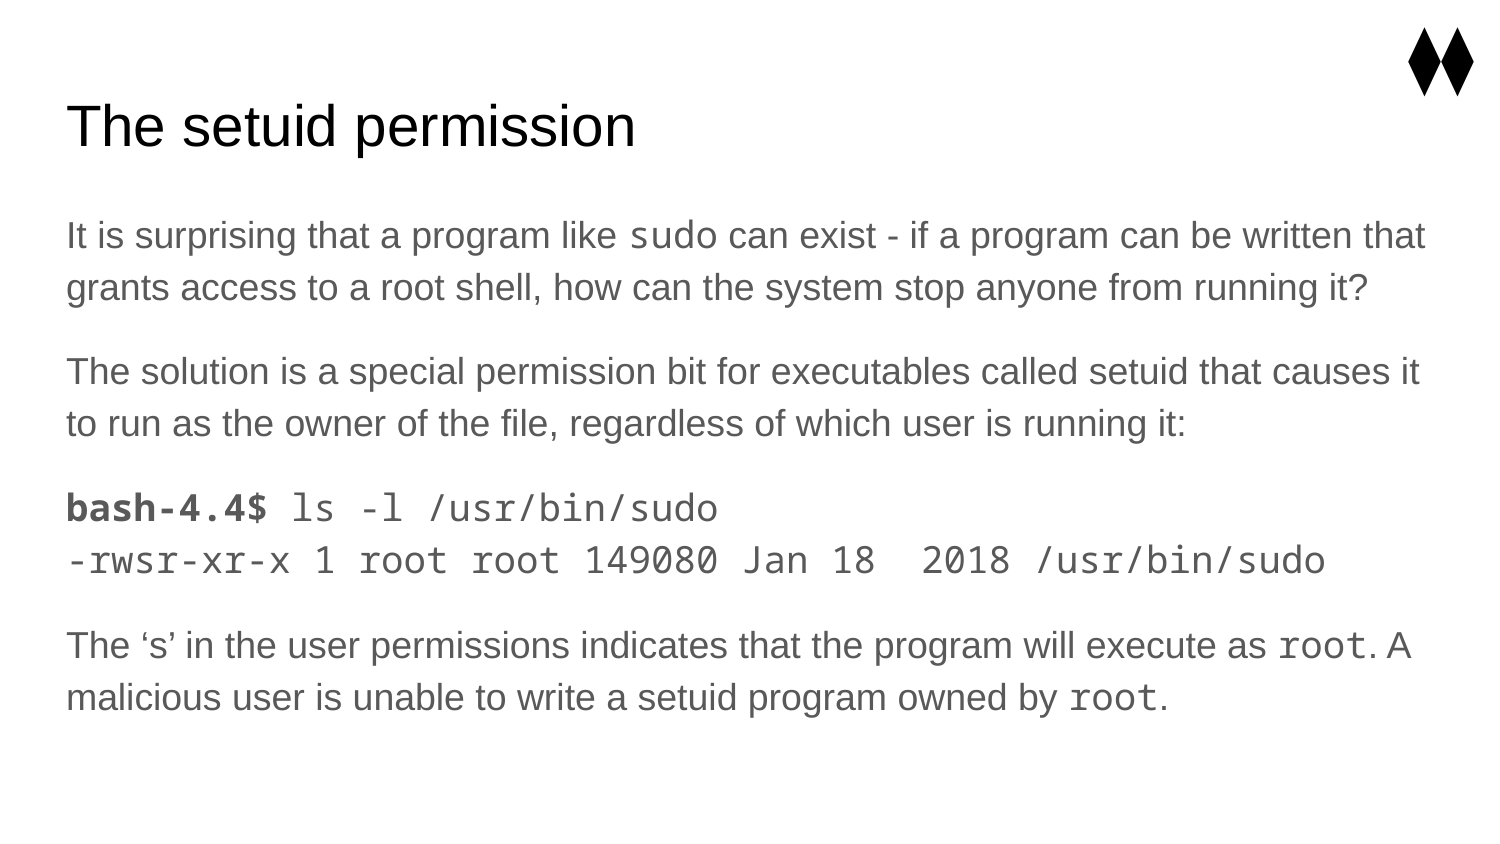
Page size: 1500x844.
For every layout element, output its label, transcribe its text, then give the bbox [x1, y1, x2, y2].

text_box ⧫⧫ [1382, 0, 1500, 110]
list It is surprising that a program like sudo can exist - if a program can be written that grants access to a root shell, how can the system stop anyone from running it? The solution is a special permission bit for executables called setuid that causes it to run as the owner of the file, regardless of which user is running it: bash-4.4$ ls -l /usr/bin/sudo -rwsr-xr-x 1 root root 149080 Jan 18 2018 /usr/bin/sudo The ‘s’ in the user permissions indicates that the program will execute as root. A malicious user is unable to write a setuid program owned by root. [51, 189, 1449, 750]
title The setuid permission [51, 72, 1449, 167]
